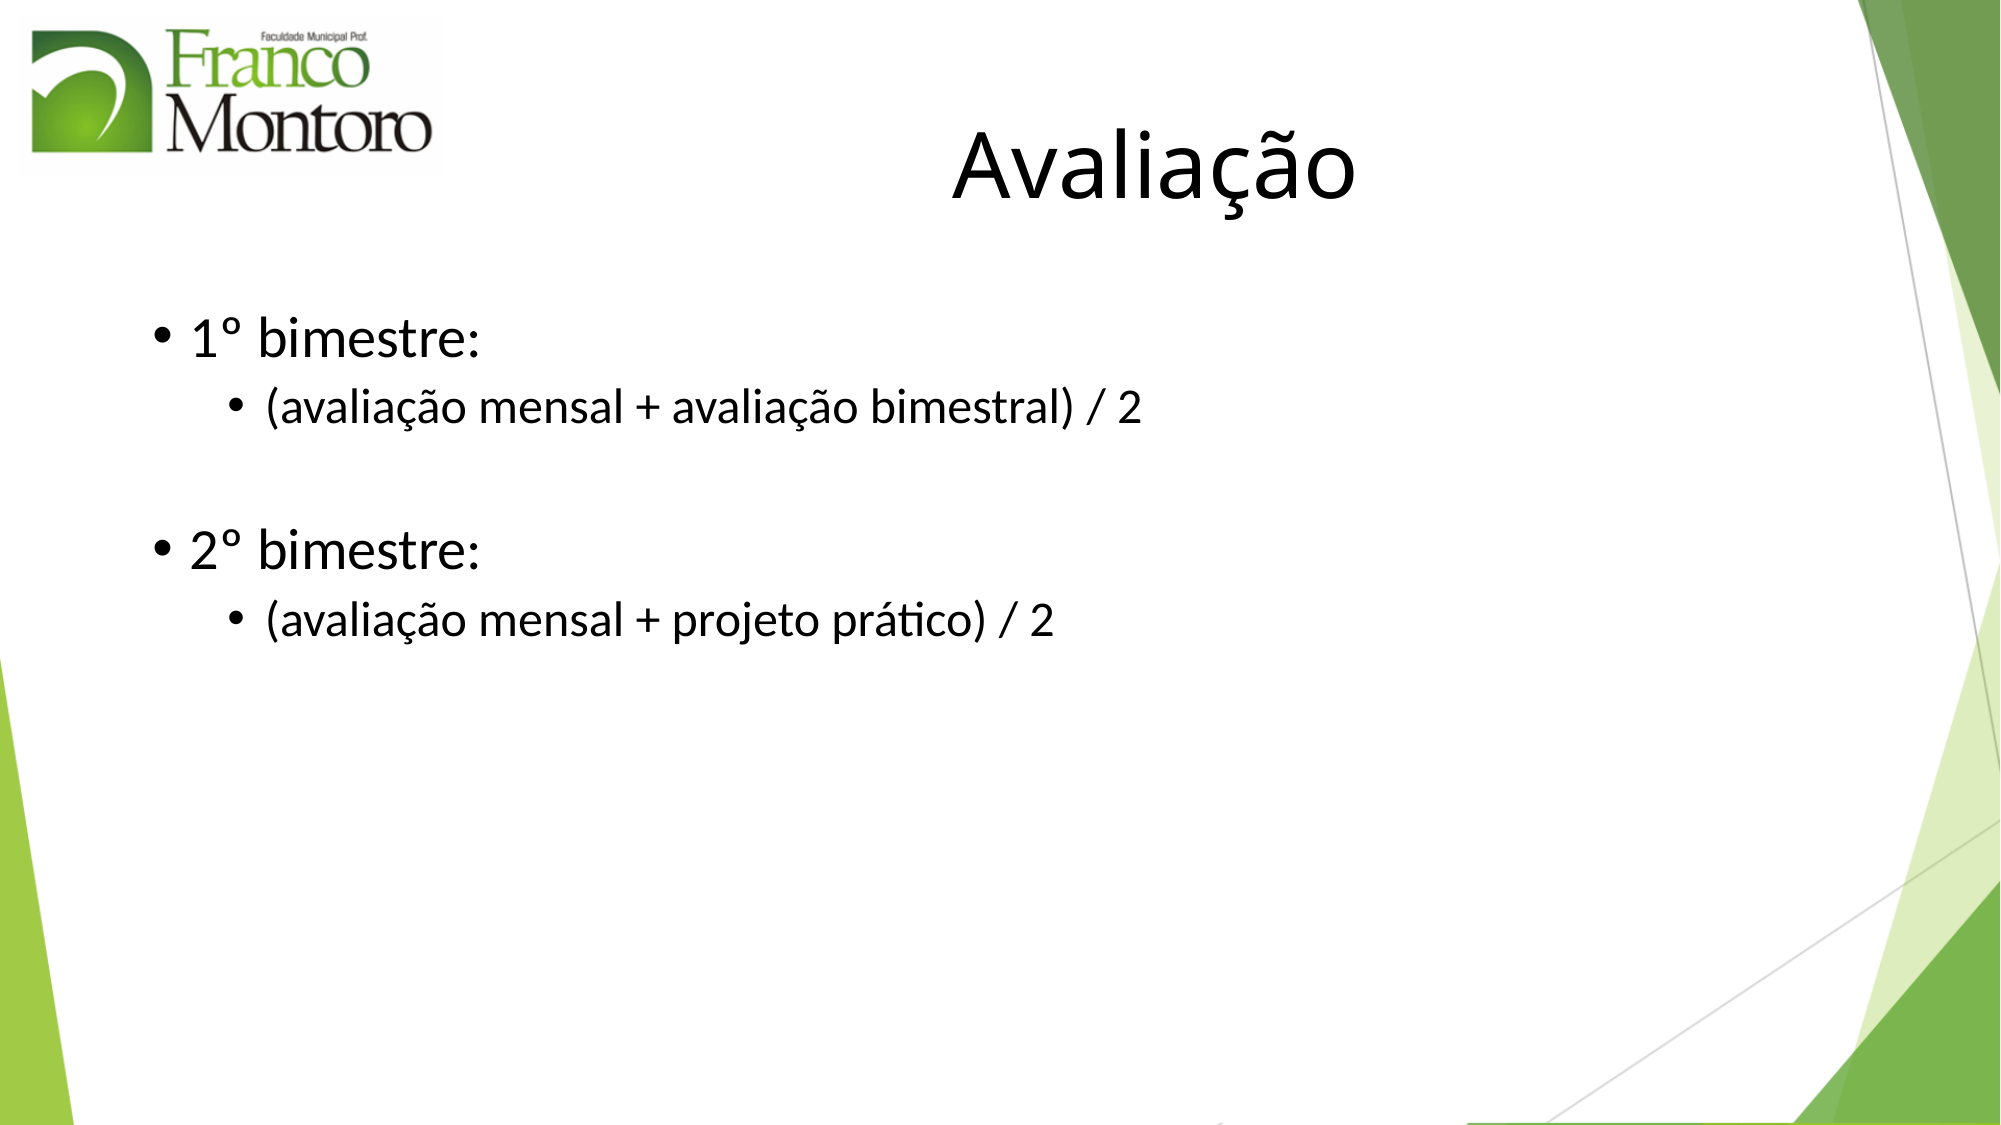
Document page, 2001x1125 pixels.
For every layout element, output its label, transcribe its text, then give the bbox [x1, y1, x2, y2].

list 1º bimestre: (avaliação mensal + avaliação bimestral) / 2 2º bimestre: (avaliação mensal + projeto prático) / 2 [137, 299, 1863, 1014]
title Avaliação [450, 59, 1863, 278]
picture [0, 0, 2001, 1125]
